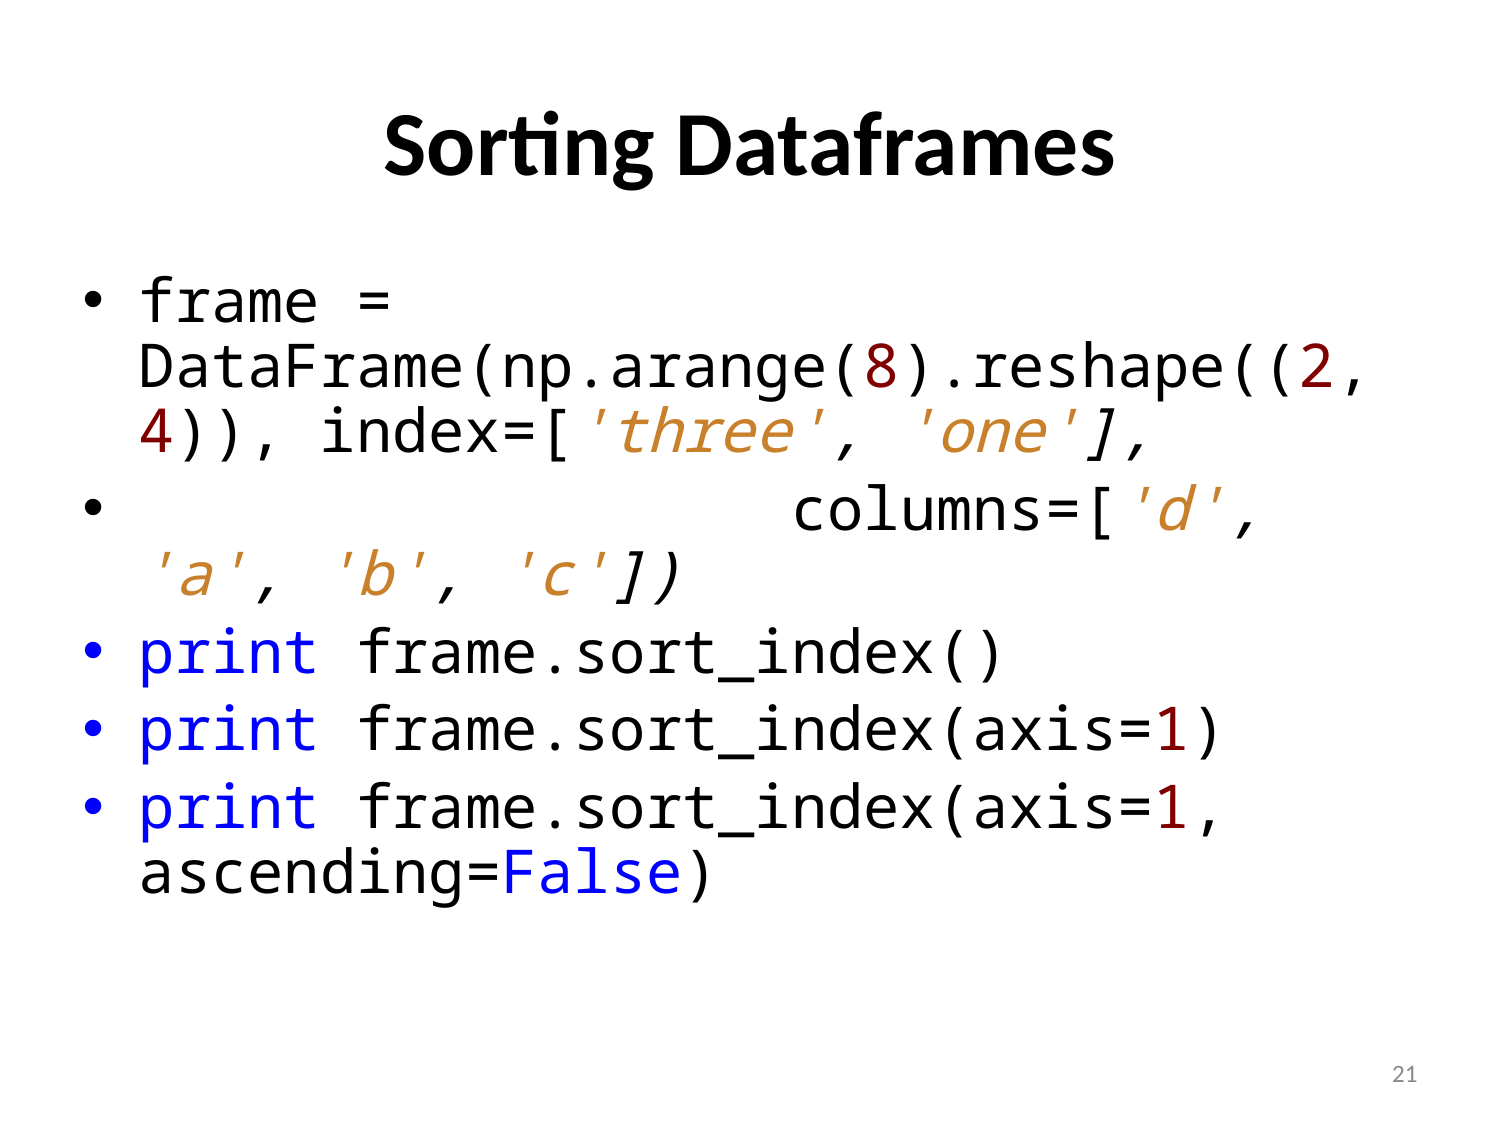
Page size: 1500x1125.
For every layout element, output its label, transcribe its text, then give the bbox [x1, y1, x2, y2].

title Sorting Dataframes [74, 44, 1426, 234]
list frame = DataFrame(np.arange(8).reshape((2, 4)), index=['three', 'one'], columns=['d', 'a', 'b', 'c']) print frame.sort_index() print frame.sort_index(axis=1) print frame.sort_index(axis=1, ascending=False) [74, 261, 1426, 1006]
slide_number 21 [1382, 1051, 1426, 1094]
